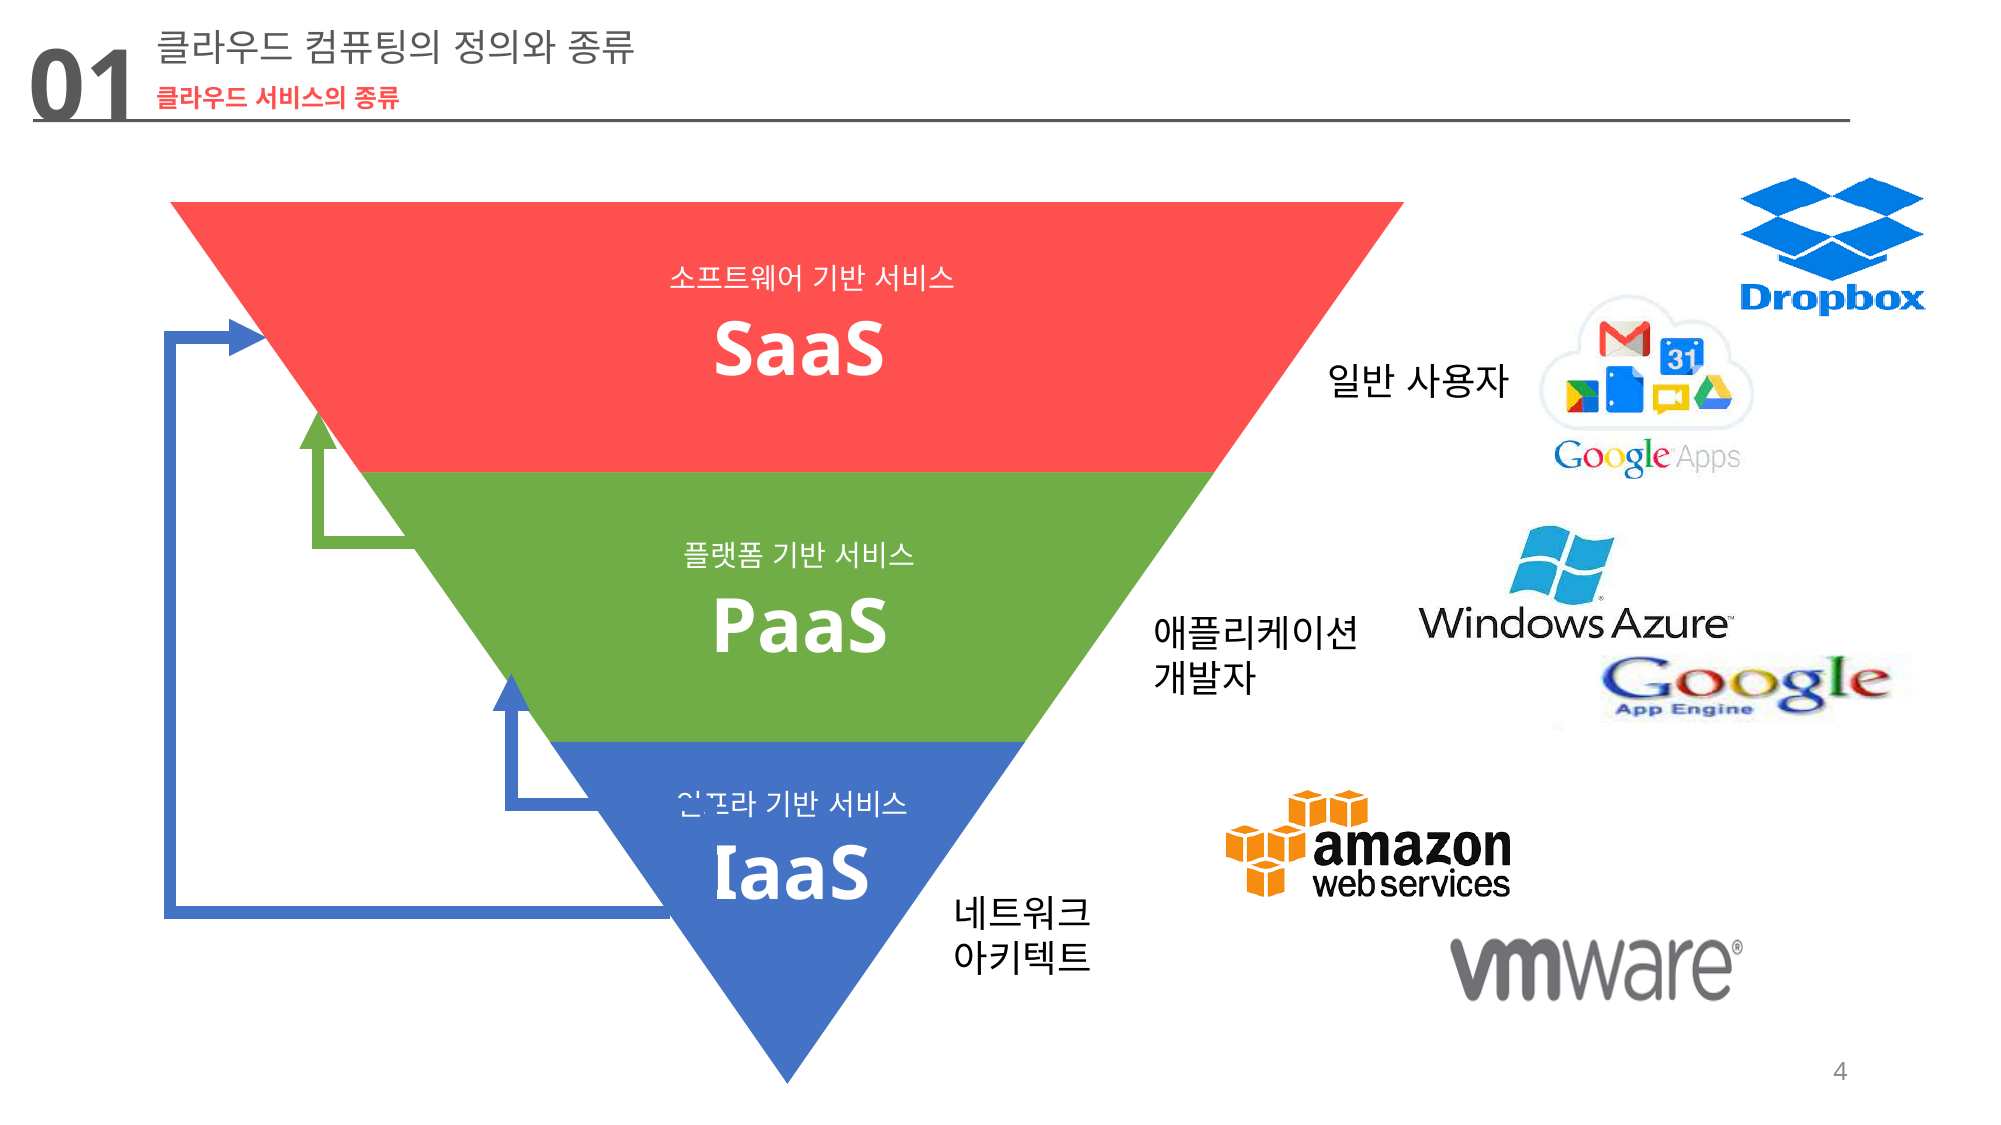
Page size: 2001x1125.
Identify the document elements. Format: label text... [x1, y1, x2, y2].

text_box [720, 118, 1851, 123]
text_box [172, 203, 1403, 472]
text_box 일반 사용자 [1403, 350, 1526, 411]
picture [1226, 790, 1511, 897]
text_box 애플리케이션 개발자 [1213, 602, 1376, 708]
slide_number 4 [1412, 1042, 1863, 1103]
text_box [480, 704, 743, 905]
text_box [551, 743, 1023, 1083]
text_box 네트워크 아키텍트 [1023, 882, 1107, 988]
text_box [13, 14, 720, 151]
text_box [286, 442, 549, 643]
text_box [266, 337, 670, 913]
picture [1539, 158, 1944, 479]
picture [1406, 917, 1787, 1006]
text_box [670, 473, 1213, 742]
picture [1410, 521, 1923, 730]
